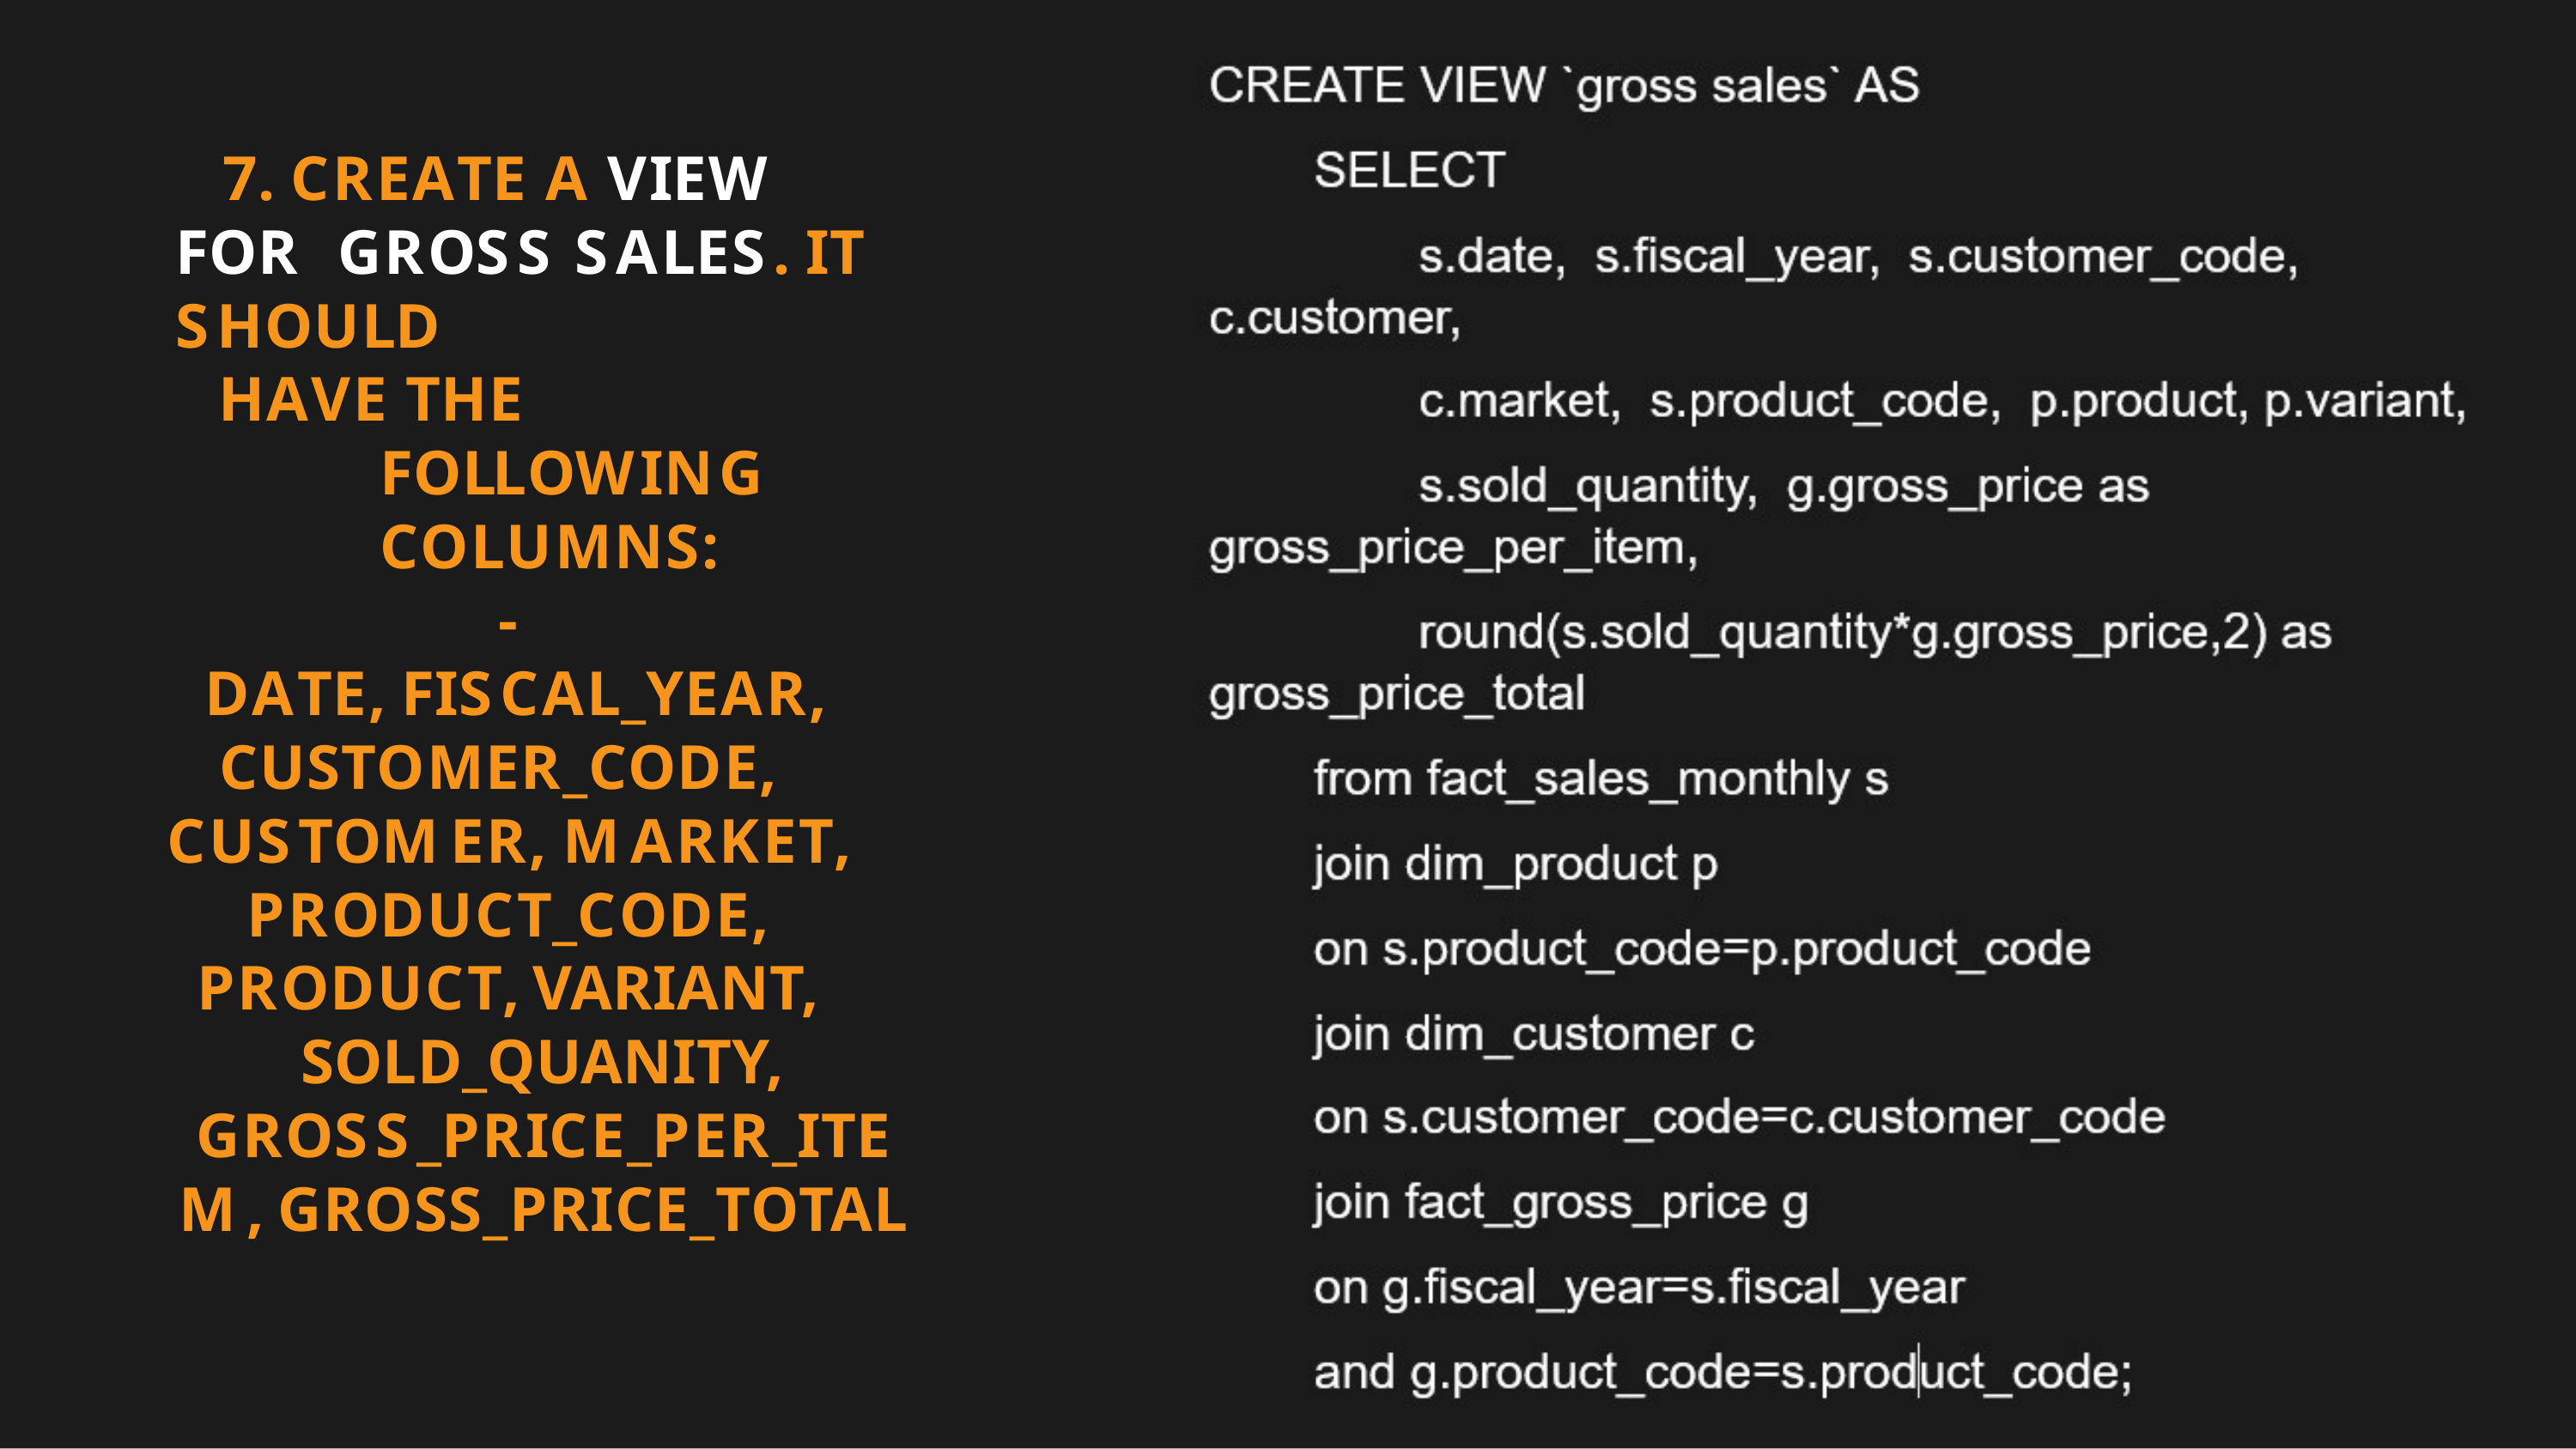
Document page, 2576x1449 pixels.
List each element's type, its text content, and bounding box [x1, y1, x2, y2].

picture [1120, 15, 2555, 1449]
text_box 7. CREATE A VIEW FOR GROSS SALES. IT SHOULD HAVE THE FOLLOWING COLUMNS: - DATE, FISCAL_YEAR, CUSTOMER_CODE, CUSTOMER, MARKET, PRODUCT_CODE, PRODUCT, VARIANT, SOLD_QUANITY, GROSS_PRICE_PER_ITEM, GROSS_PRICE_TOTAL [146, 136, 942, 1244]
